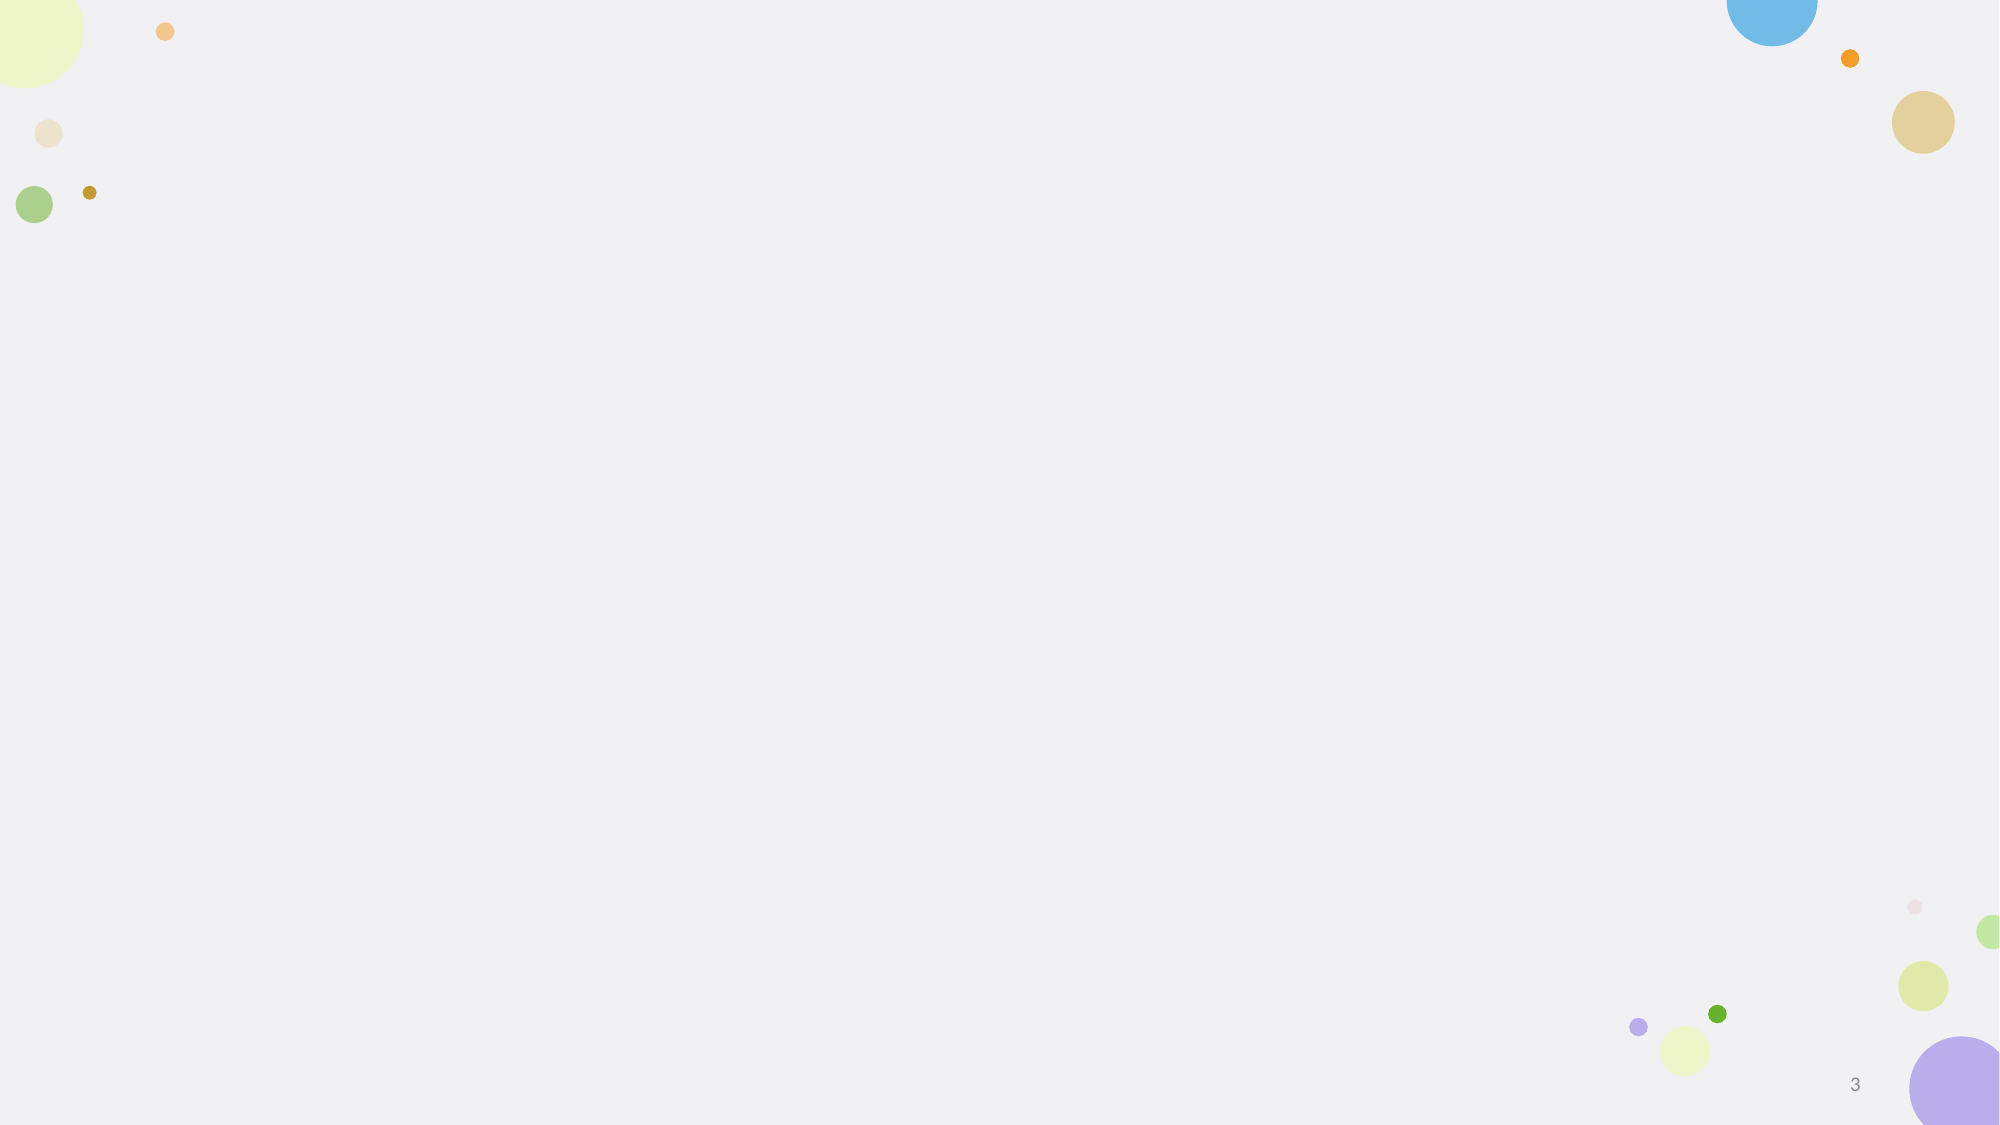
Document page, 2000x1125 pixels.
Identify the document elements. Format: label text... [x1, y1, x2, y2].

slide_number 3 [1425, 1064, 1876, 1103]
